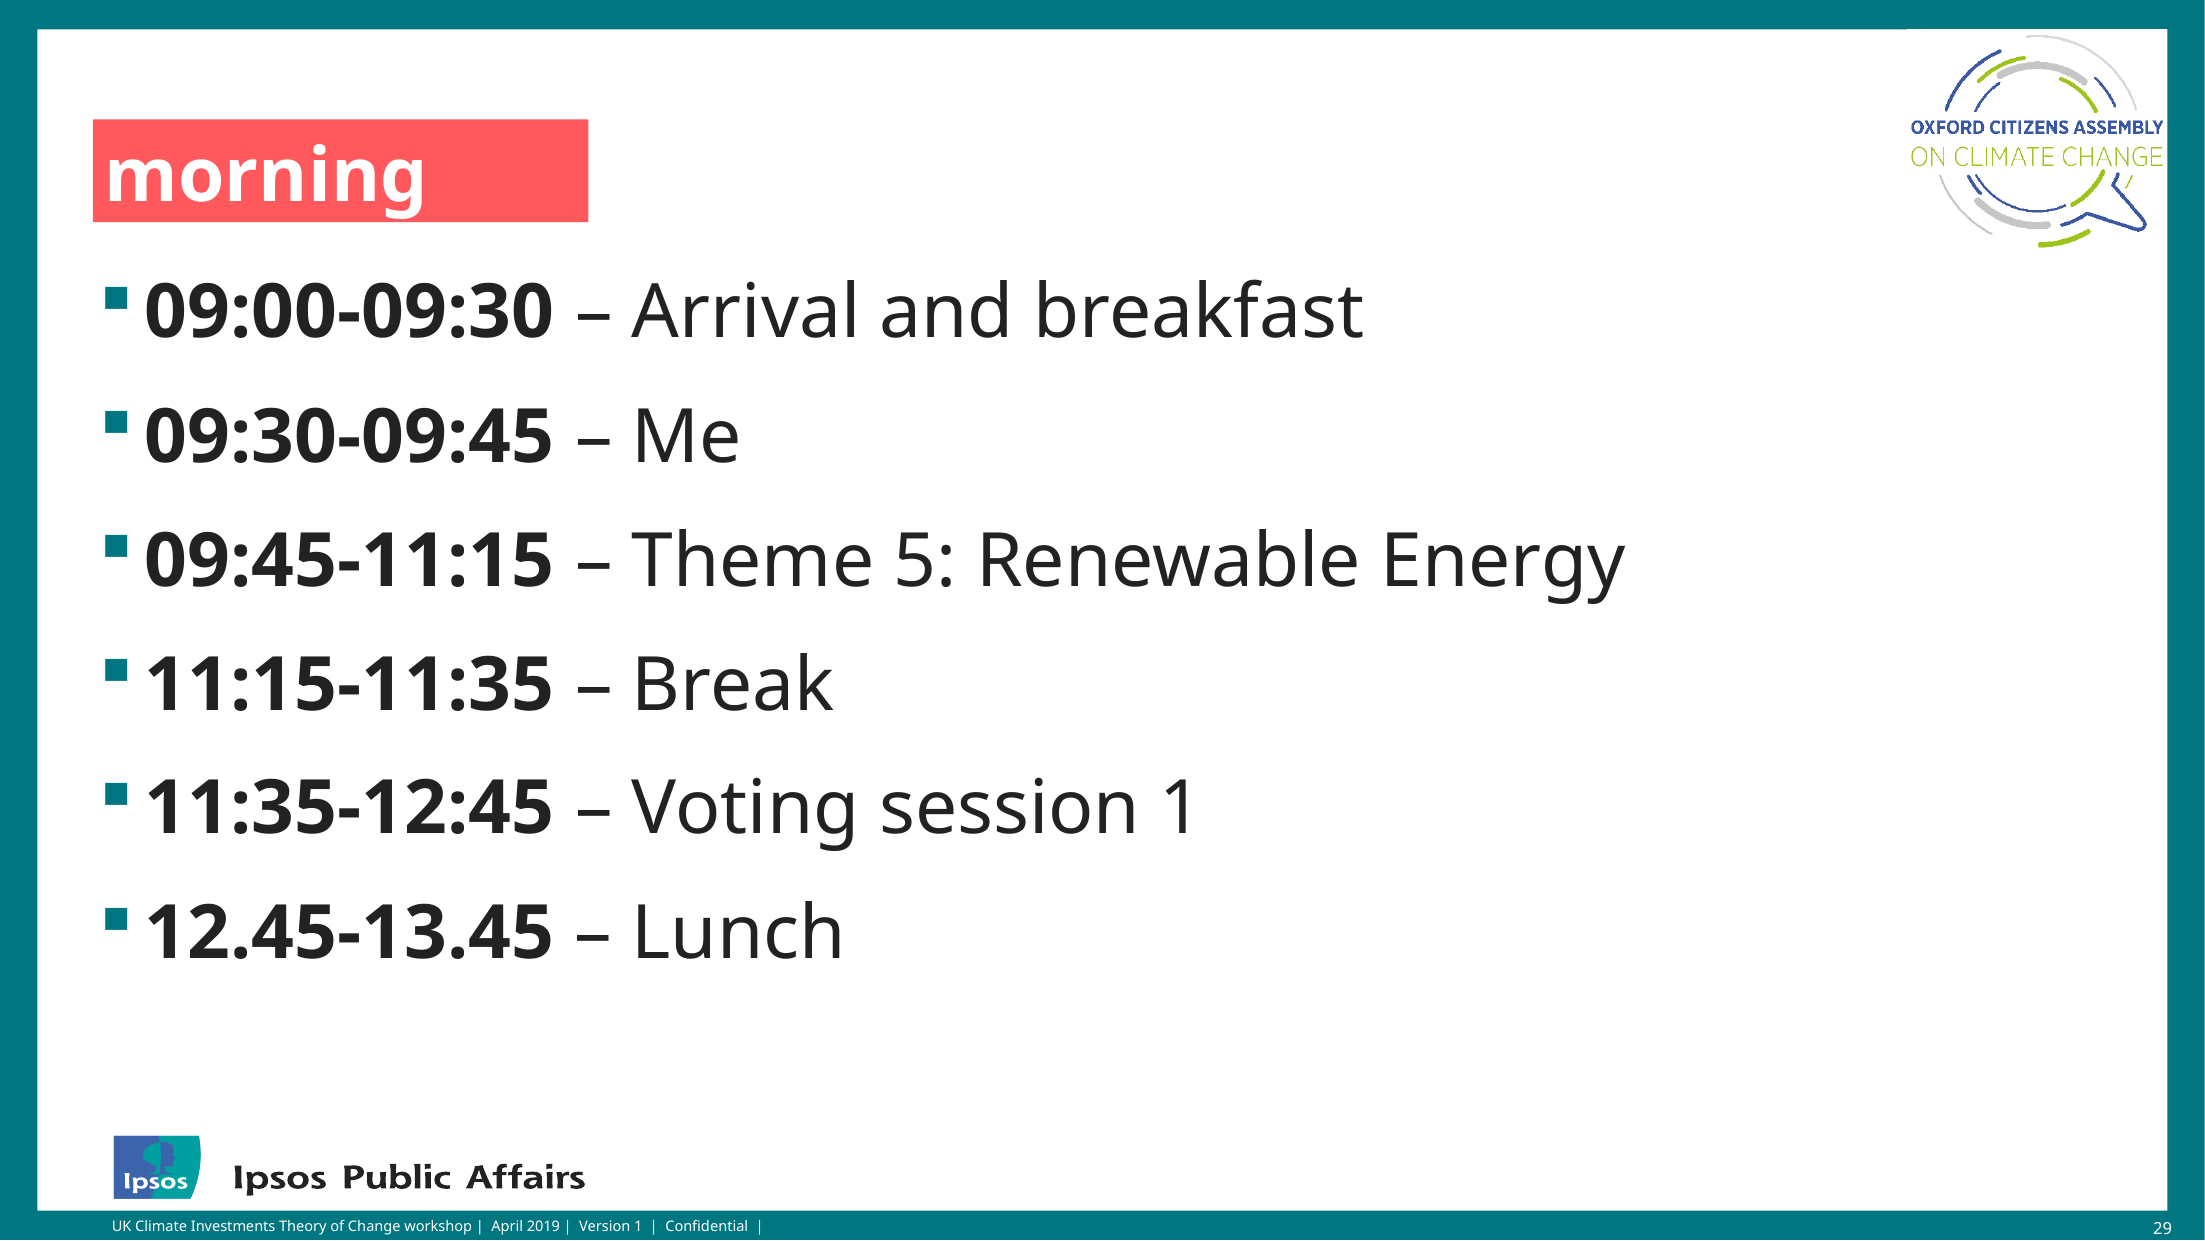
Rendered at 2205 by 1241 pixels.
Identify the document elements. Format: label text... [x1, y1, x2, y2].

list 09:00-09:30 – Arrival and breakfast 09:30-09:45 – Me 09:45-11:15 – Theme 5: Renewable Energy 11:15-11:35 – Break 11:35-12:45 – Voting session 1 12.45-13.45 – Lunch [99, 253, 2095, 1153]
picture [1907, 29, 2167, 252]
title This morning [92, 119, 589, 223]
